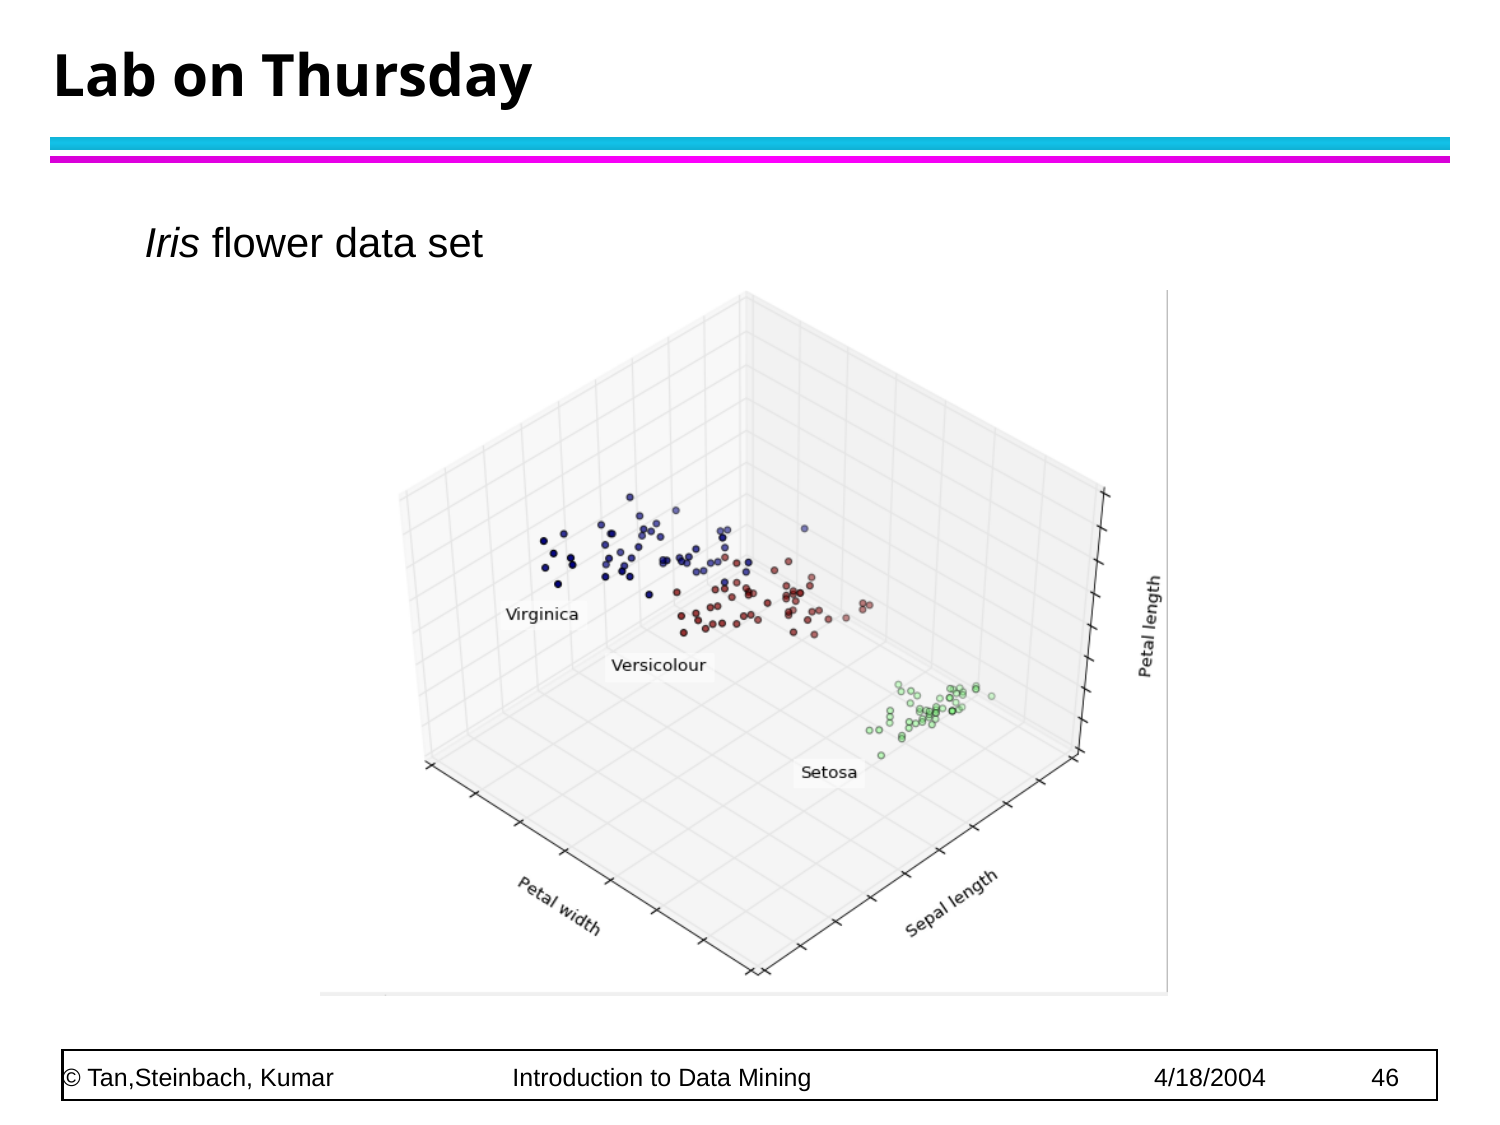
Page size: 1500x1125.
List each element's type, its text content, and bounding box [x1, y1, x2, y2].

text_box Lab on Thursday [37, 24, 1450, 116]
picture [319, 290, 1168, 996]
text_box Iris flower data set [129, 207, 828, 291]
